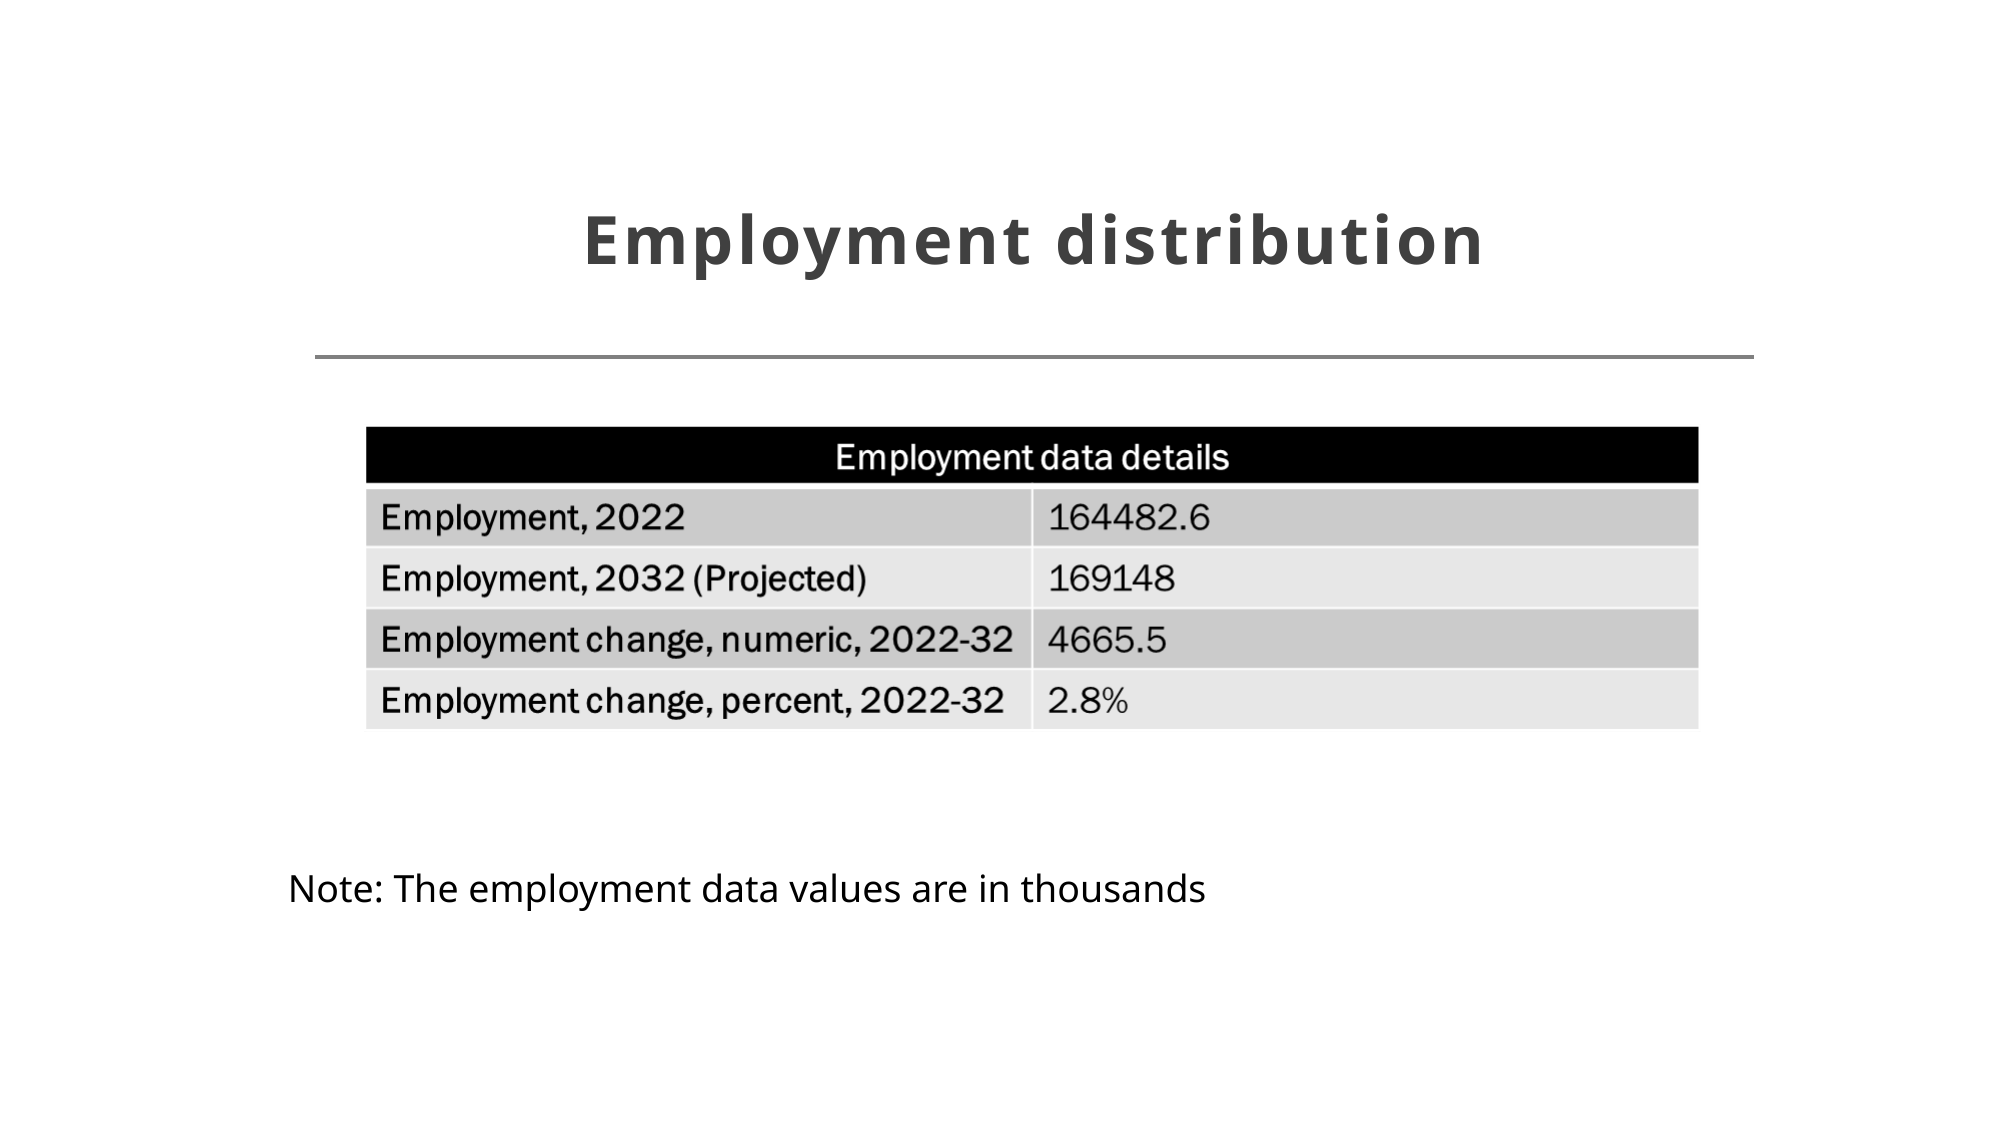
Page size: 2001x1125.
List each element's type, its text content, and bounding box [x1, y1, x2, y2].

text_box Note: The employment data values are in thousands [273, 857, 1607, 918]
title Employment distribution [315, 72, 1754, 294]
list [364, 420, 1705, 746]
